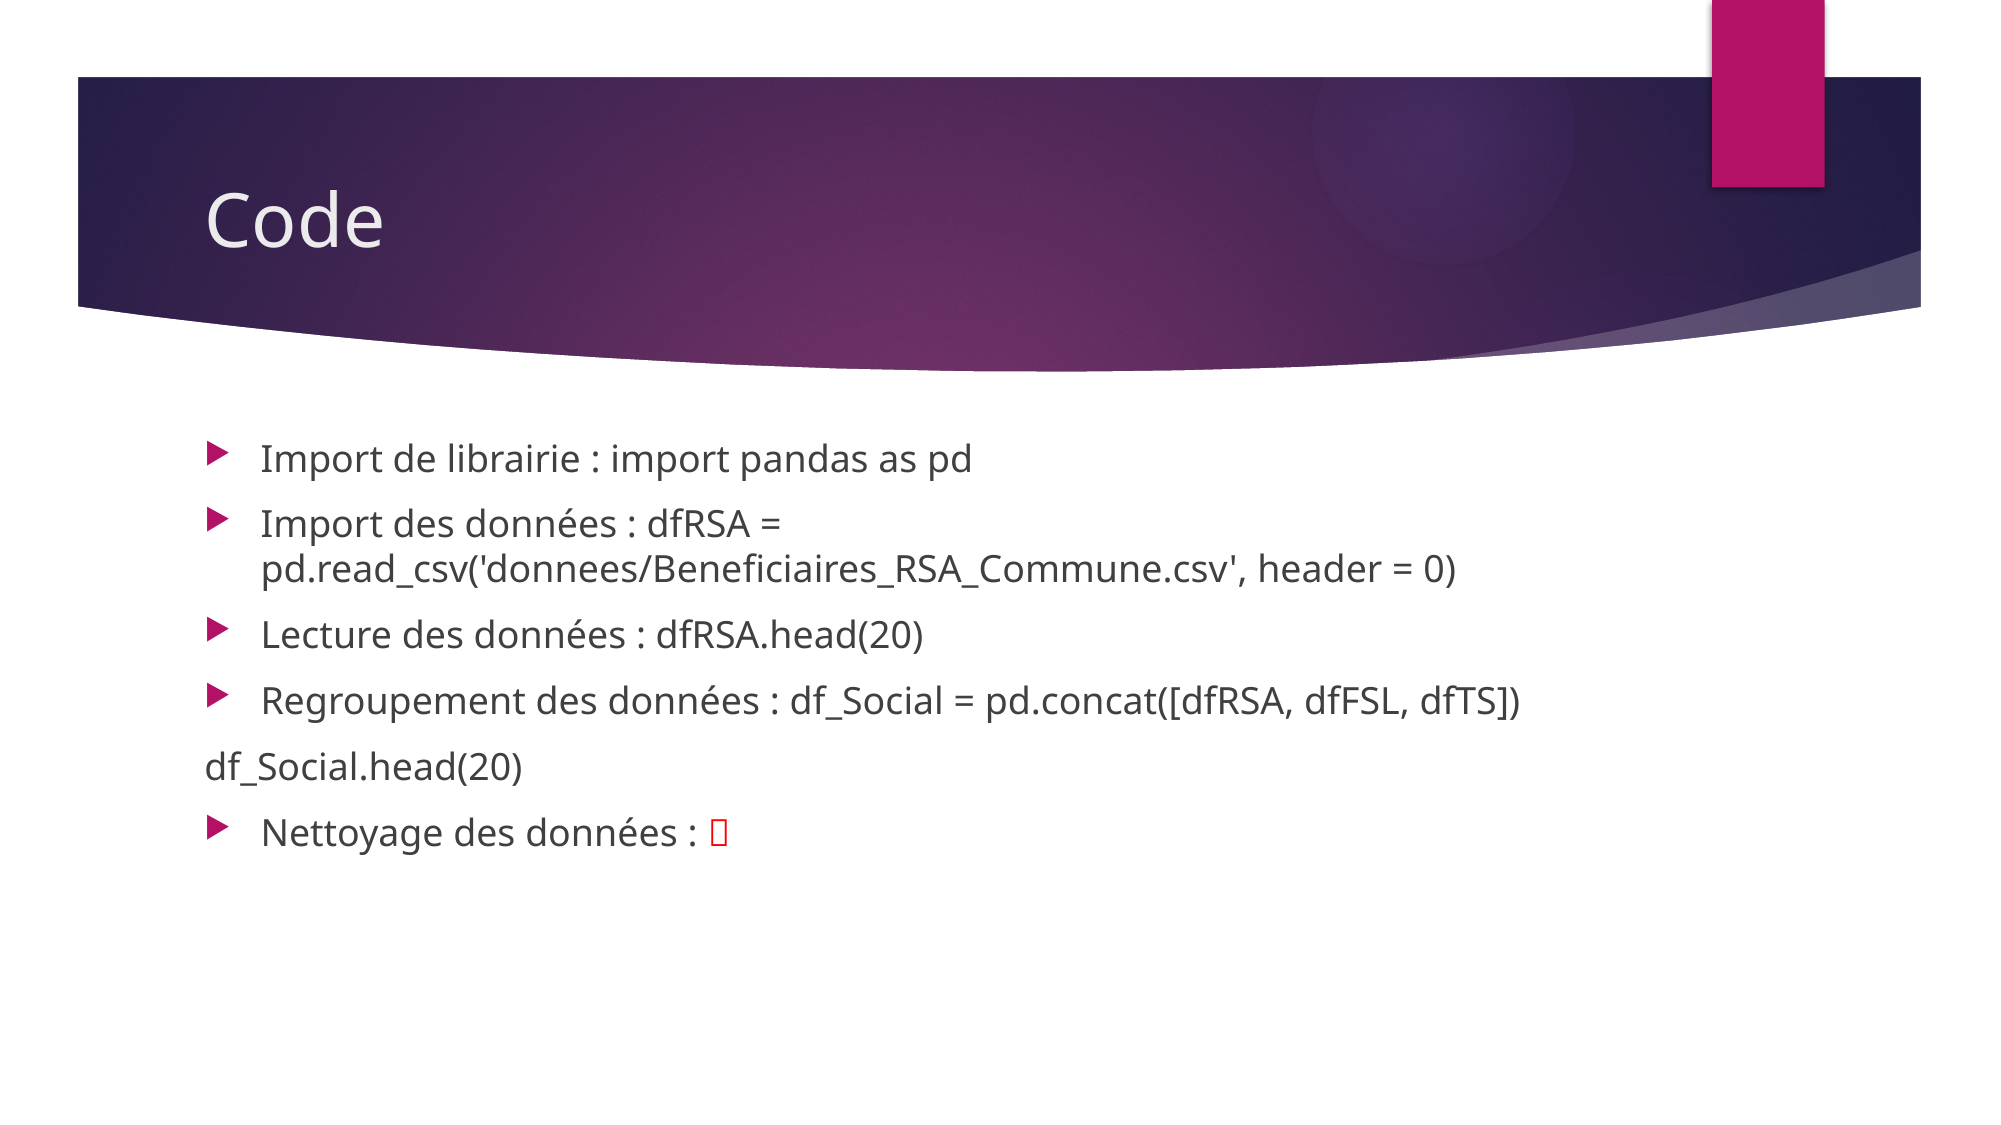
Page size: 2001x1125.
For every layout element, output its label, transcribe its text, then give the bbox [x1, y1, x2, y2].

list Import de librairie : import pandas as pd Import des données : dfRSA = pd.read_csv('donnees/Beneficiaires_RSA_Commune.csv', header = 0) Lecture des données : dfRSA.head(20) Regroupement des données : df_Social = pd.concat([dfRSA, dfFSL, dfTS]) df_Social.head(20) Nettoyage des données :  [189, 427, 1638, 988]
title Code [189, 159, 1627, 276]
